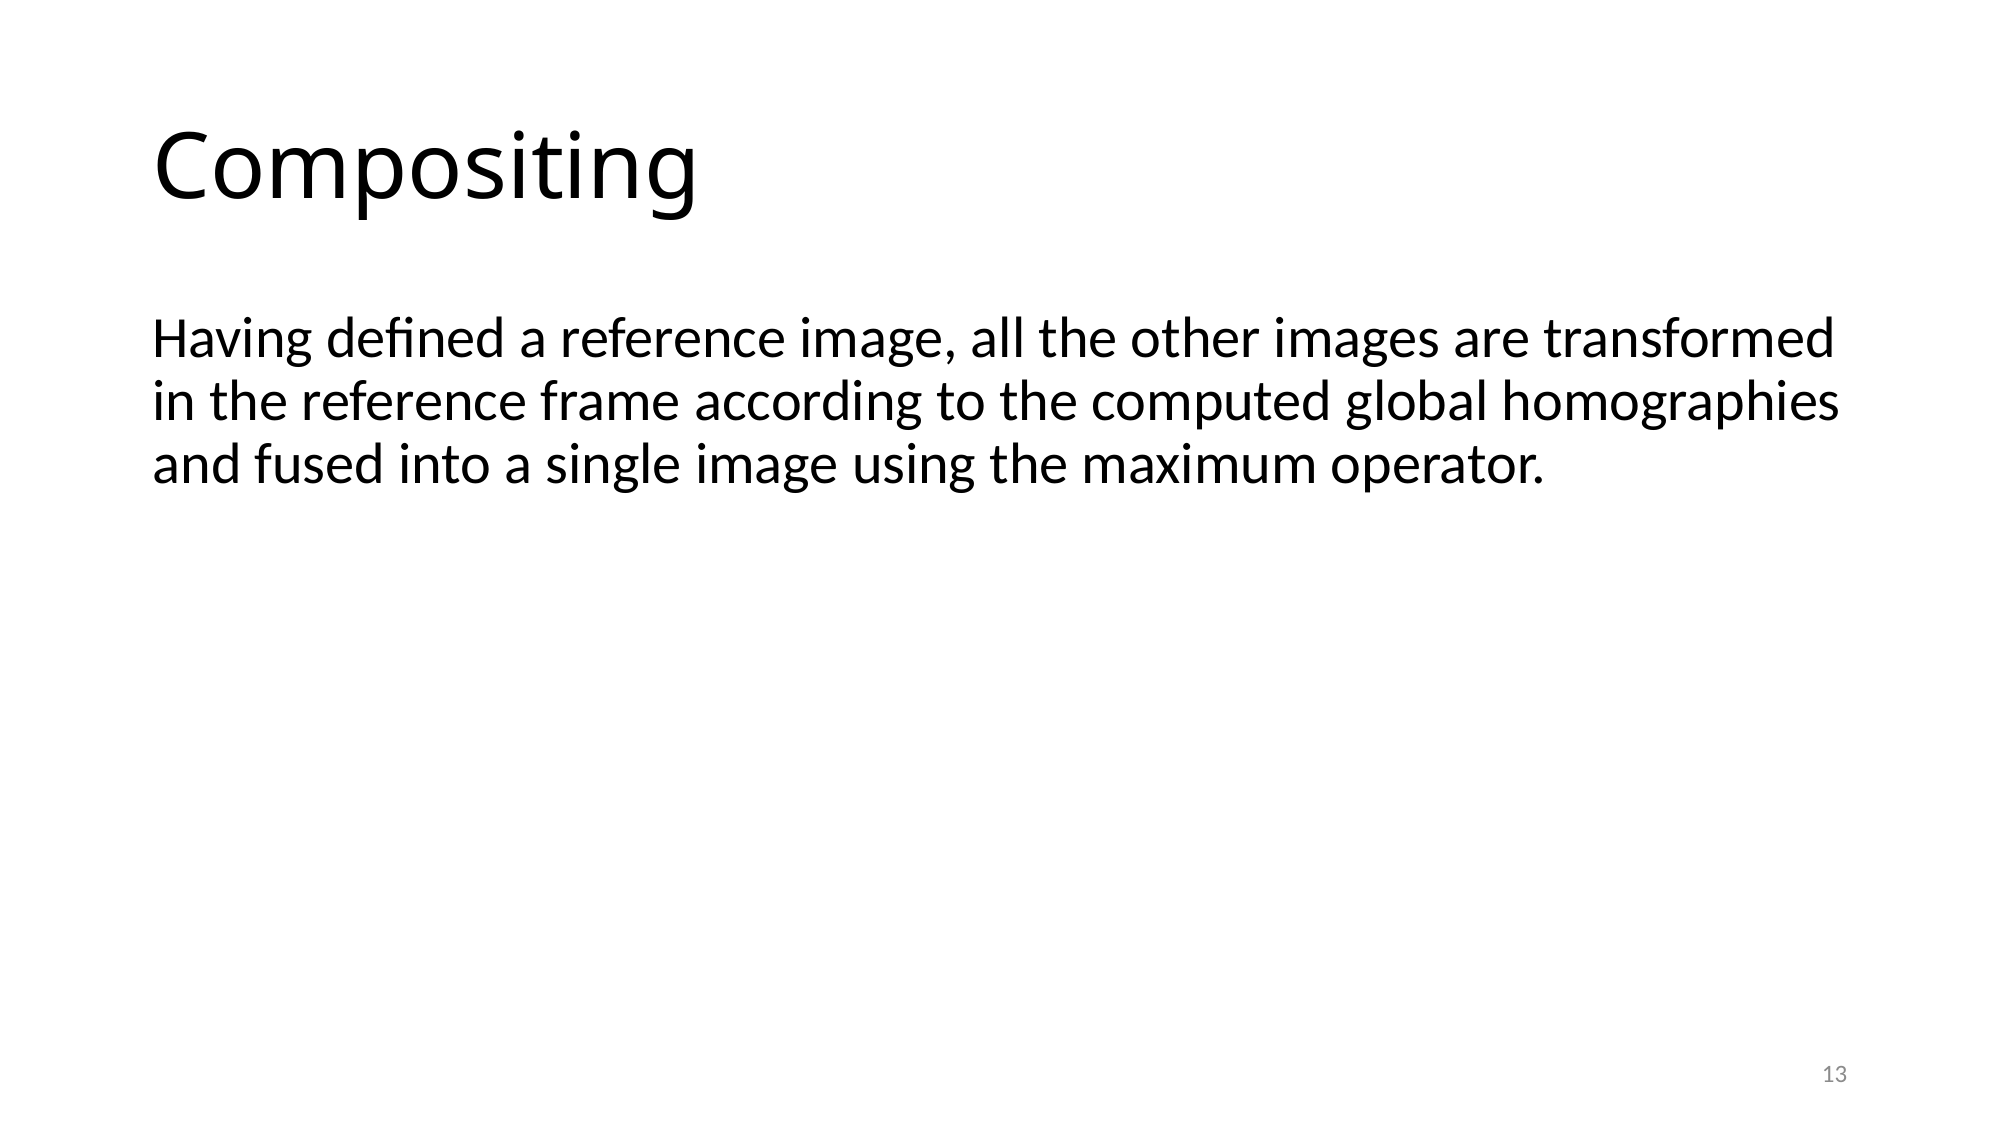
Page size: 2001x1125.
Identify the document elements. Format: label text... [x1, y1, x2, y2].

list Having defined a reference image, all the other images are transformed in the reference frame according to the computed global homographies and fused into a single image using the maximum operator. [137, 299, 1863, 1014]
slide_number 13 [1412, 1042, 1863, 1103]
title Compositing [137, 59, 1863, 278]
